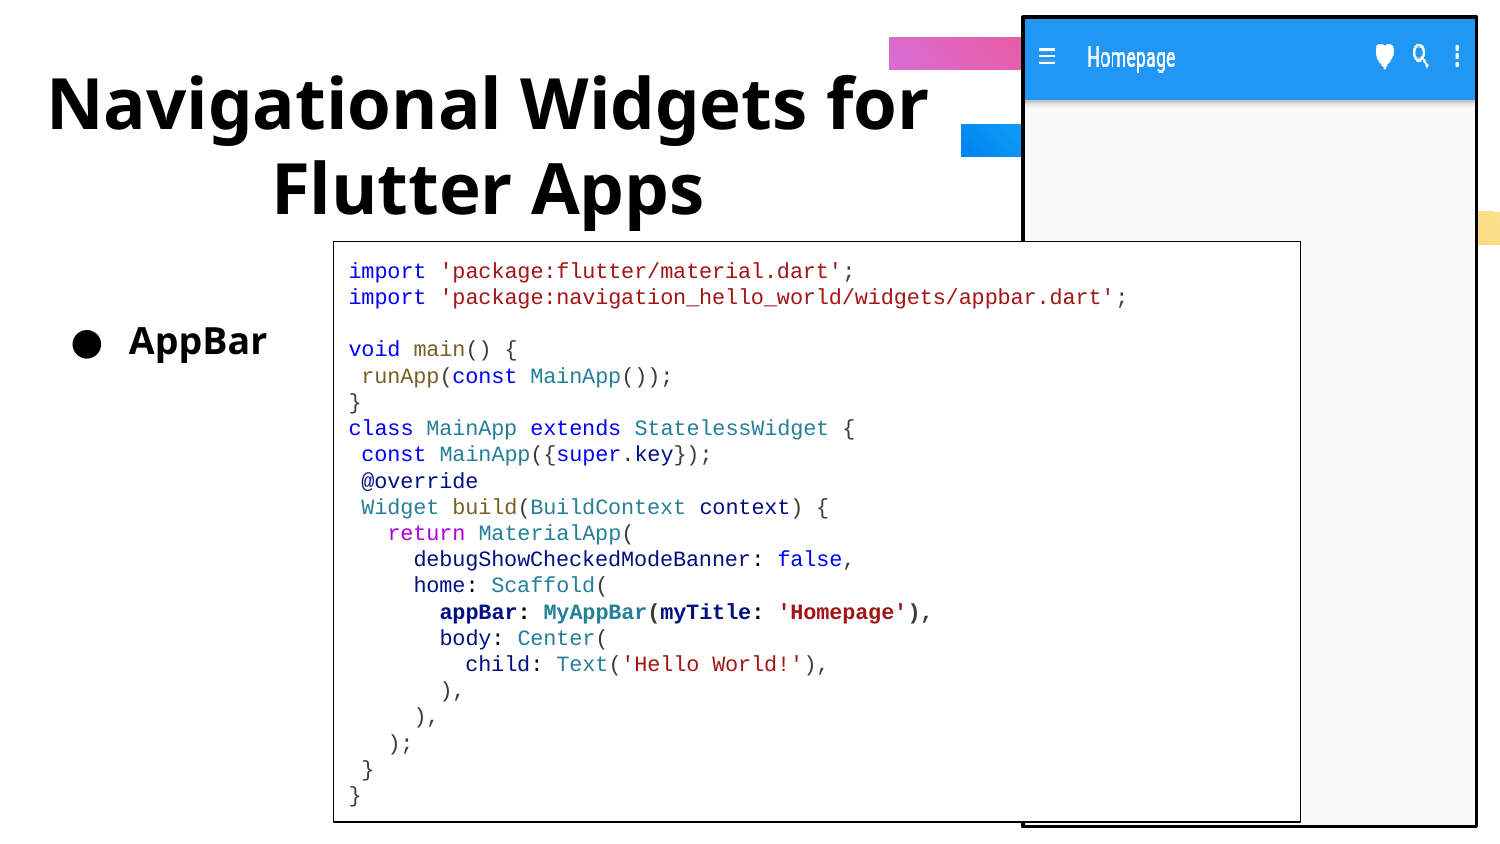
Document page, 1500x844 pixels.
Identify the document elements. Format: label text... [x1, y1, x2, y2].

text_box import 'package:flutter/material.dart'; import 'package:navigation_hello_world/widgets/appbar.dart'; void main() { runApp(const MainApp()); } class MainApp extends StatelessWidget { const MainApp({super.key}); @override Widget build(BuildContext context) { return MaterialApp( debugShowCheckedModeBanner: false, home: Scaffold( appBar: MyAppBar(myTitle: 'Homepage'), body: Center( child: Text('Hello World!'), ), ), ); } } [333, 241, 1019, 822]
picture [1024, 18, 1476, 826]
slide_number ‹#› [1403, 779, 1494, 844]
subtitle AppBar [38, 279, 1020, 829]
title Navigational Widgets for Flutter Apps [17, 37, 959, 251]
